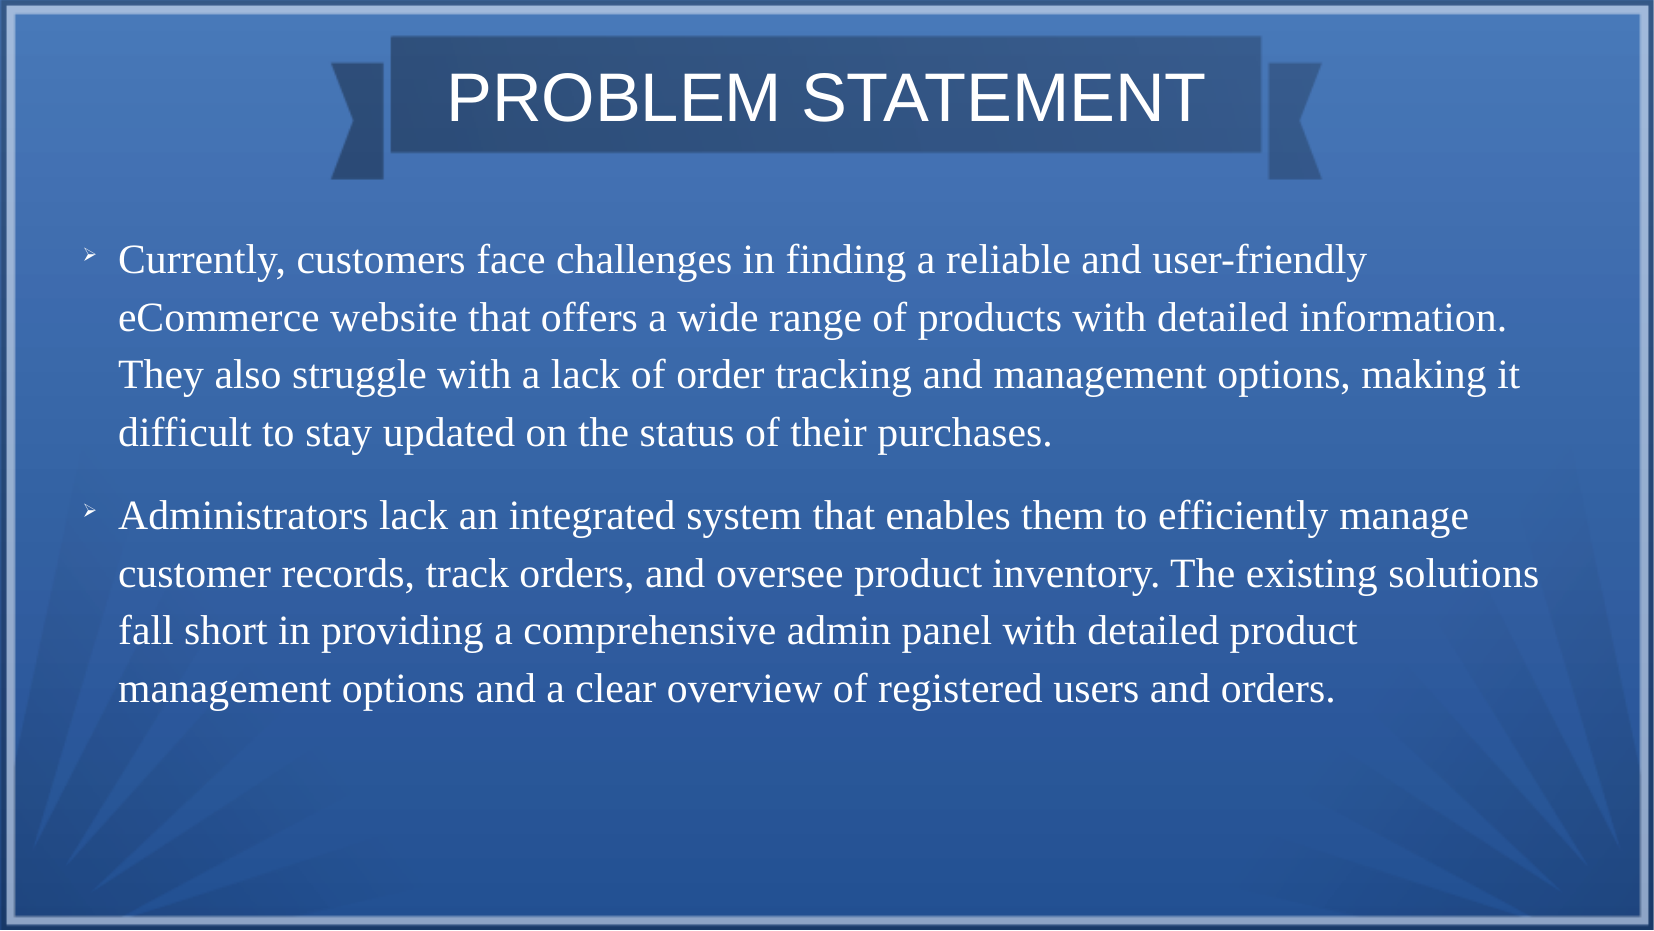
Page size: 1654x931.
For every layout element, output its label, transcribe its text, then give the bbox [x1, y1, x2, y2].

list Currently, customers face challenges in finding a reliable and user-friendly eCommerce website that offers a wide range of products with detailed information. They also struggle with a lack of order tracking and management options, making it difficult to stay updated on the status of their purchases. Administrators lack an integrated system that enables them to efficiently manage customer records, track orders, and oversee product inventory. The existing solutions fall short in providing a comprehensive admin panel with detailed product management options and a clear overview of registered users and orders. [82, 224, 1571, 848]
title PROBLEM STATEMENT [389, 35, 1264, 154]
picture [0, 0, 1654, 930]
